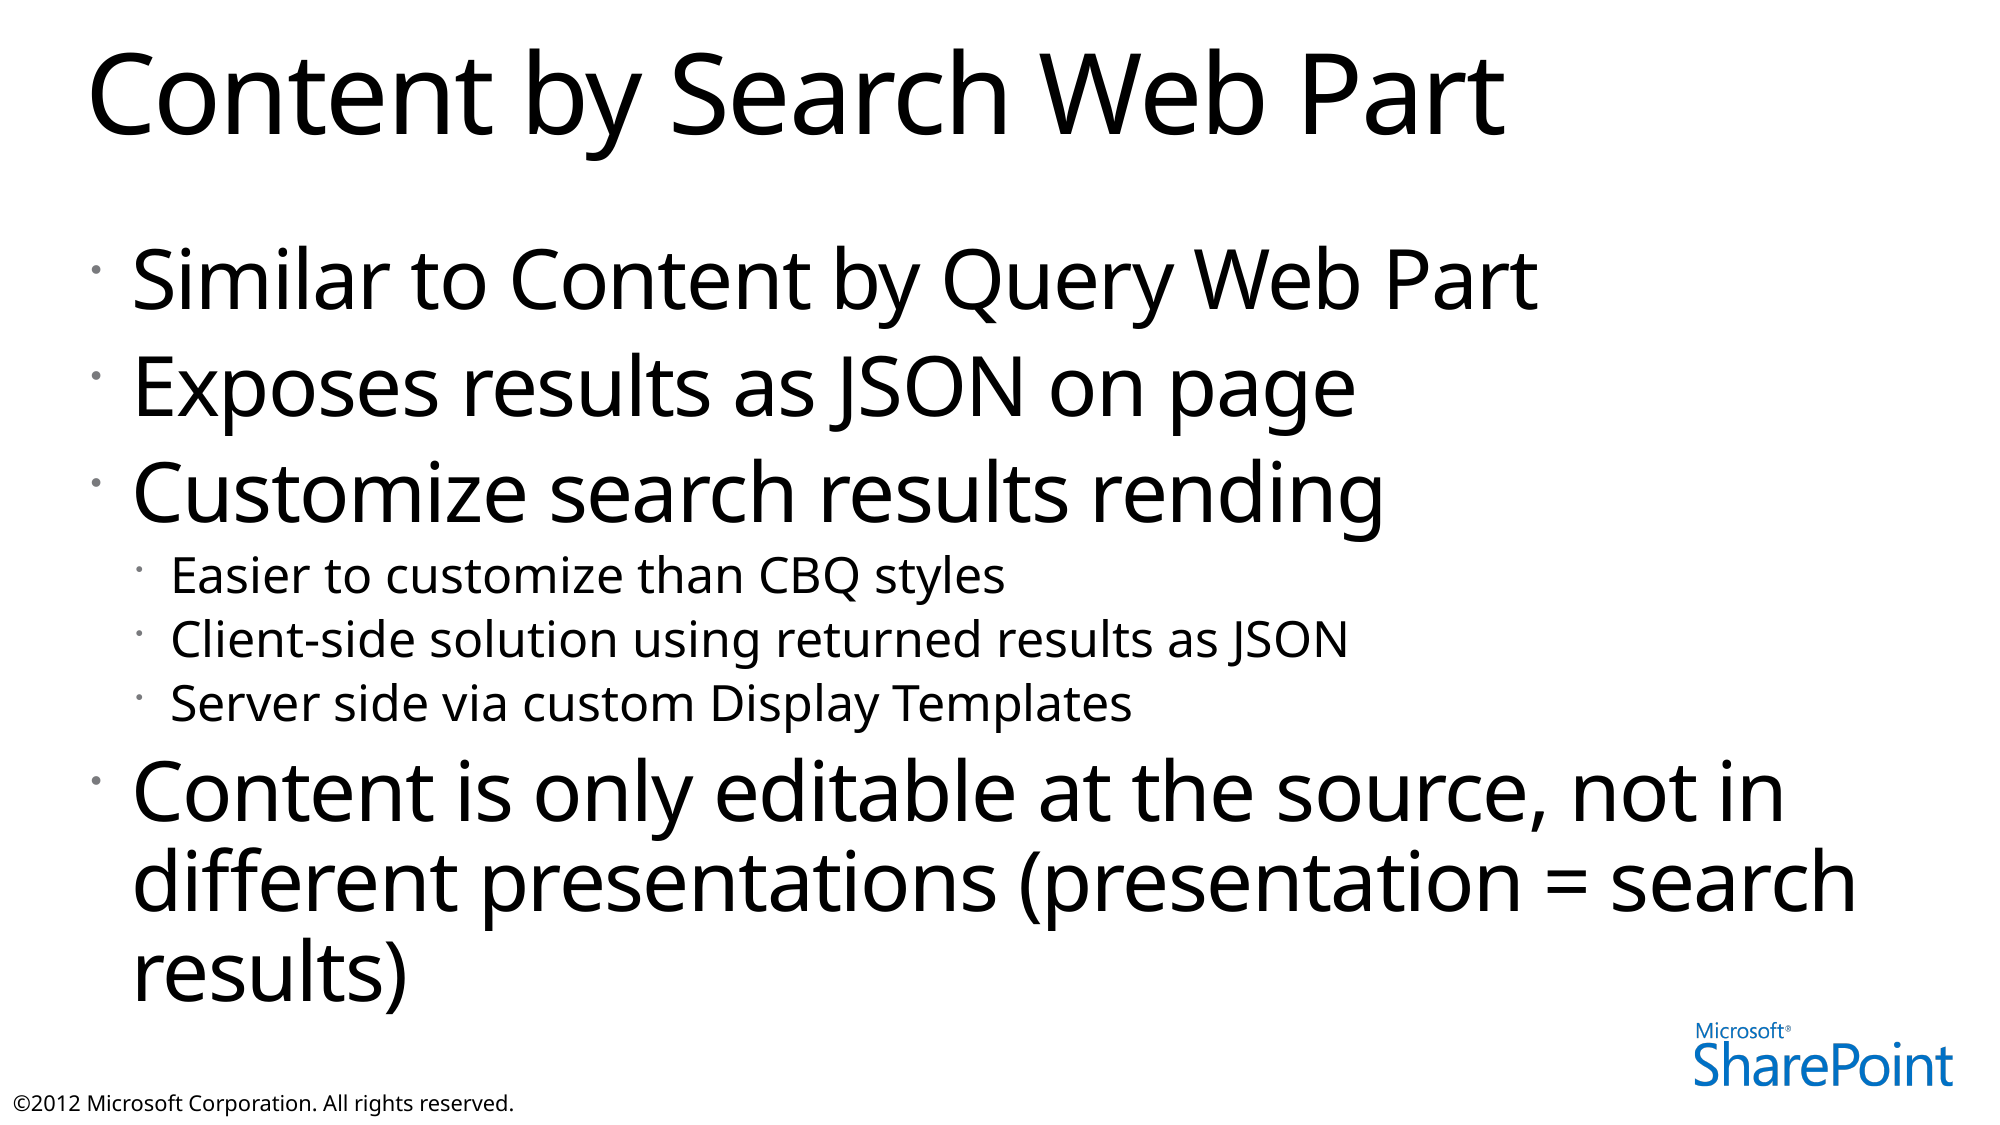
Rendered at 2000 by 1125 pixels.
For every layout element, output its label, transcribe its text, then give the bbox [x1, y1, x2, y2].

title Content by Search Web Part [85, 37, 1914, 161]
picture [1690, 1007, 1953, 1098]
list Similar to Content by Query Web Part Exposes results as JSON on page Customize search results rending Easier to customize than CBQ styles Client-side solution using returned results as JSON Server side via custom Display Templates Content is only editable at the source, not in different presentations (presentation = search results) [85, 237, 1914, 573]
